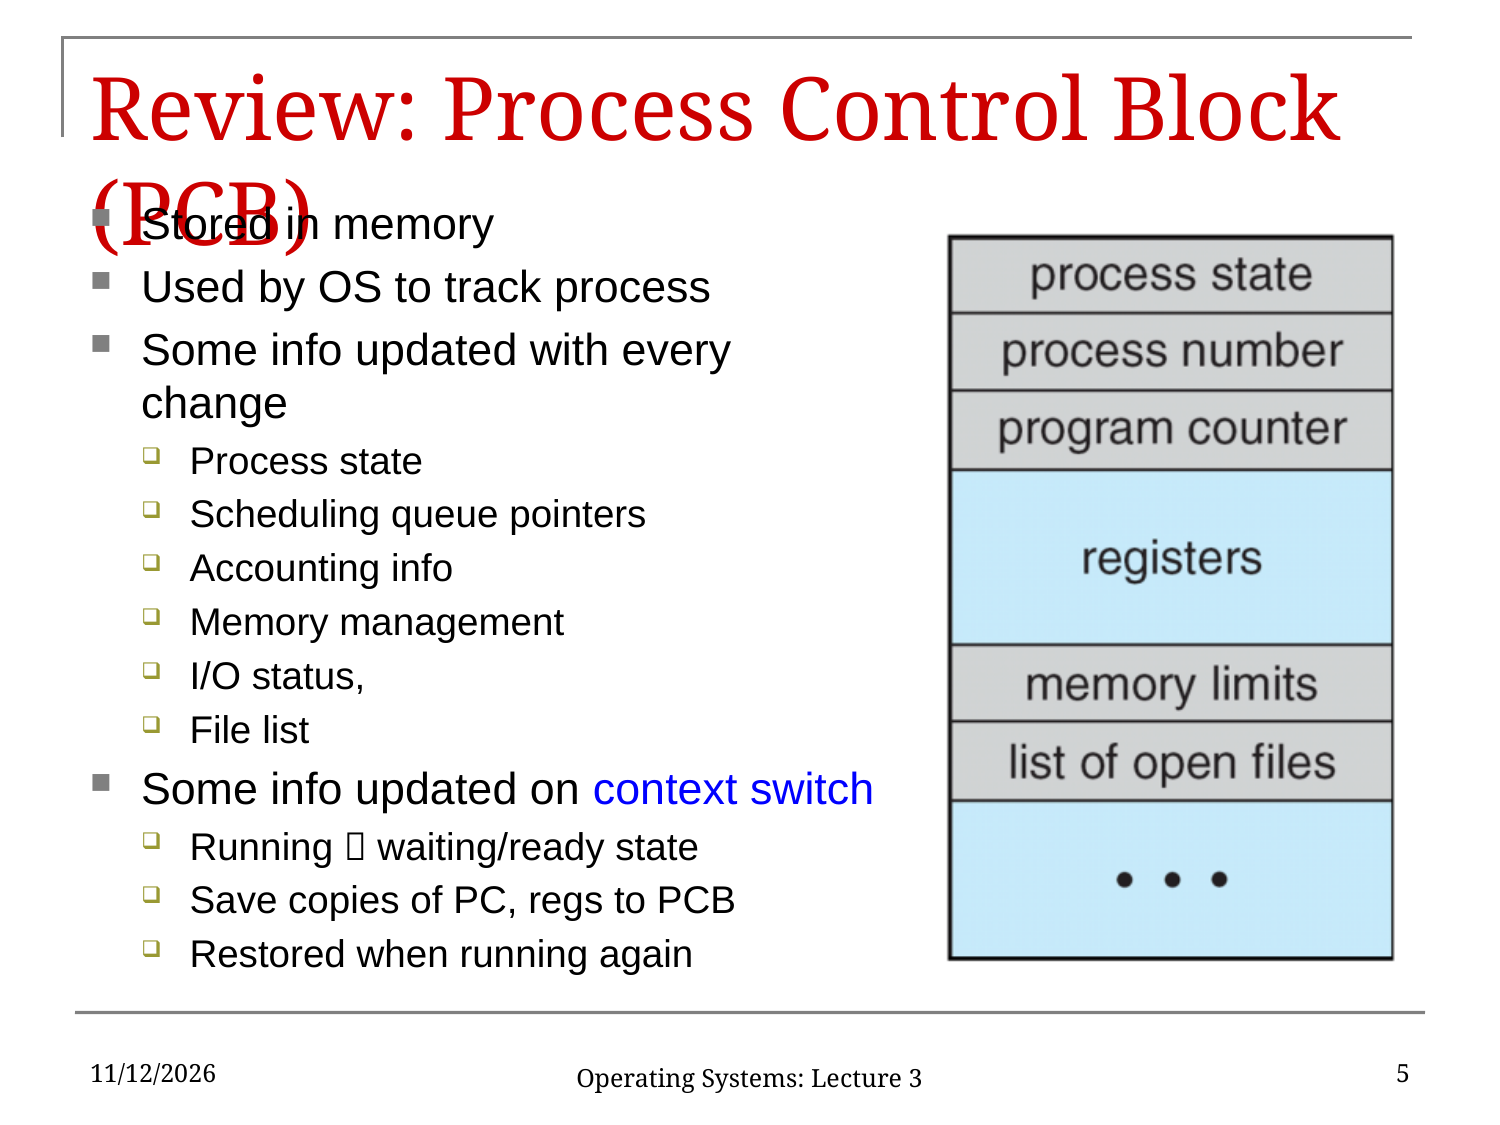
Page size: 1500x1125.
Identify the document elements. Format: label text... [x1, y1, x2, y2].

footer Operating Systems: Lecture 3 [512, 1024, 988, 1101]
title Review: Process Control Block (PCB) [75, 45, 1425, 163]
slide_number 5 [1074, 1023, 1426, 1100]
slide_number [74, 1023, 426, 1100]
picture [941, 228, 1401, 966]
list Stored in memory Used by OS to track process Some info updated with every change Process state Scheduling queue pointers Accounting info Memory management I/O status, File list Some info updated on context switch Running  waiting/ready state Save copies of PC, regs to PCB Restored when running again [75, 187, 900, 1006]
